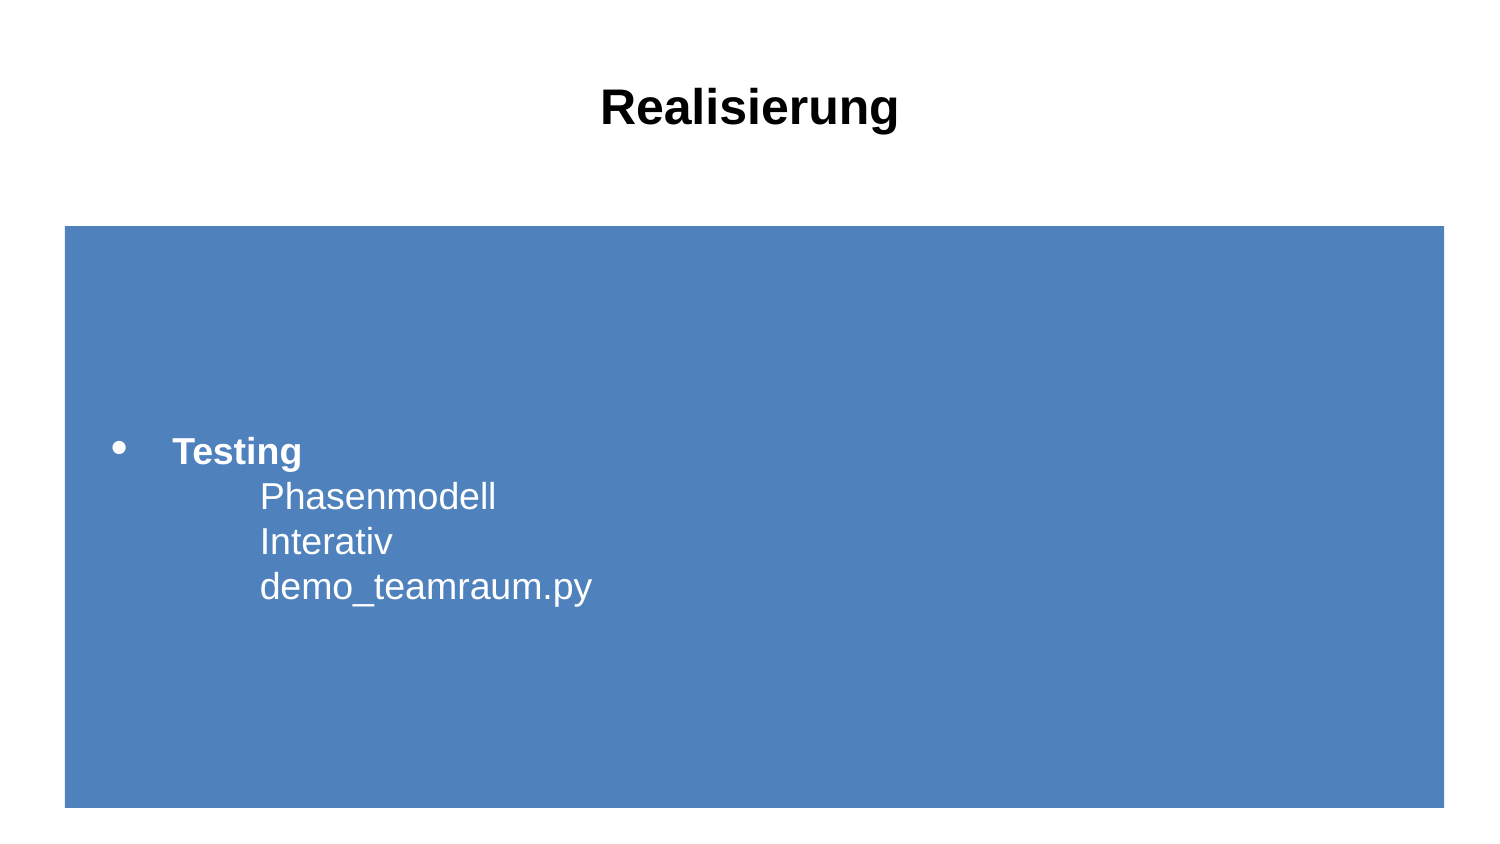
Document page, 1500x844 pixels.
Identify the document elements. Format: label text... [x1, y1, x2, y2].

list Testing Phasenmodell Interativ demo_teamraum.py [82, 227, 1463, 807]
title Realisierung [75, 33, 1425, 175]
text_box [64, 226, 1445, 808]
